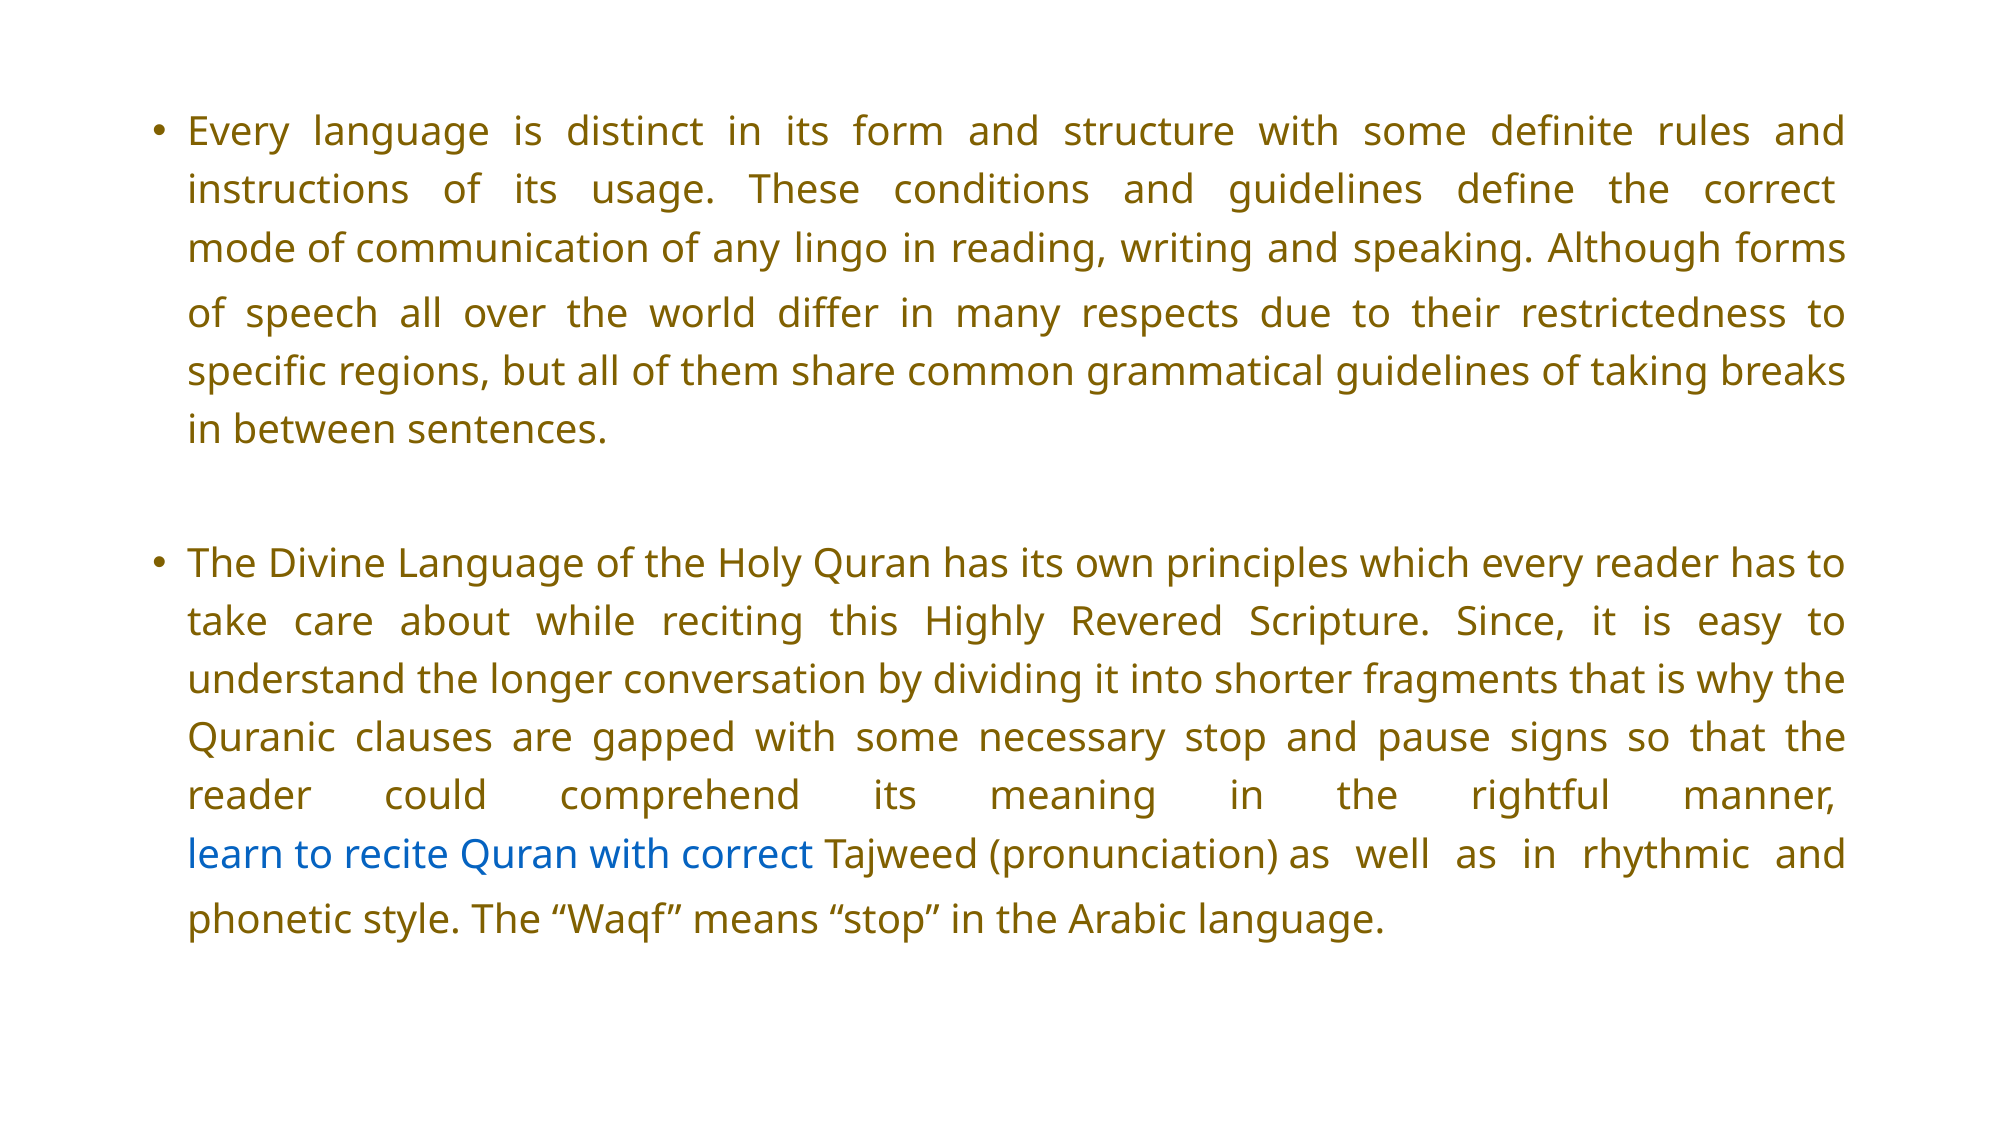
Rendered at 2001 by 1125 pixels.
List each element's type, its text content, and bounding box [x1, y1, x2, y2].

list Every language is distinct in its form and structure with some definite rules and instructions of its usage. These conditions and guidelines define the correct mode of communication of any lingo in reading, writing and speaking. Although forms of speech all over the world differ in many respects due to their restrictedness to specific regions, but all of them share common grammatical guidelines of taking breaks in between sentences. The Divine Language of the Holy Quran has its own principles which every reader has to take care about while reciting this Highly Revered Scripture. Since, it is easy to understand the longer conversation by dividing it into shorter fragments that is why the Quranic clauses are gapped with some necessary stop and pause signs so that the reader could comprehend its meaning in the rightful manner, learn to recite Quran with correct Tajweed (pronunciation) as well as in rhythmic and phonetic style. The “Waqf” means “stop” in the Arabic language. [137, 48, 1863, 1014]
